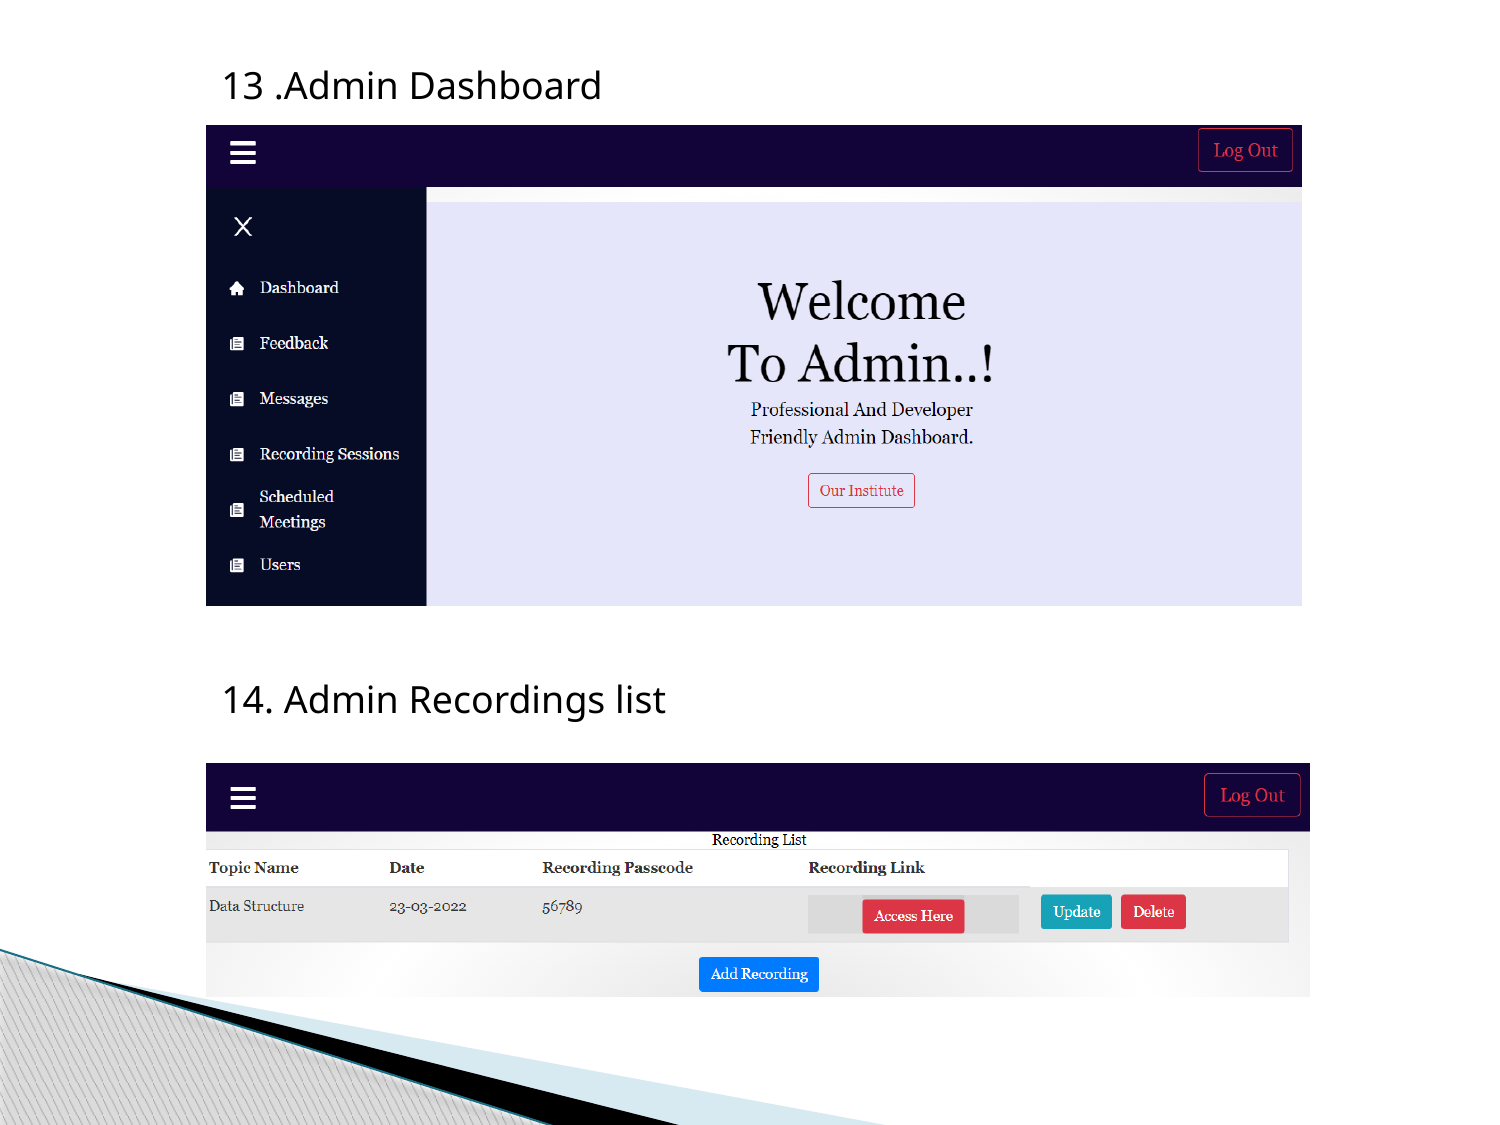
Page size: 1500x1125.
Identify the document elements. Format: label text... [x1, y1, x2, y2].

picture [206, 125, 1302, 606]
picture [206, 762, 1310, 998]
text_box 13 .Admin Dashboard [206, 54, 715, 115]
text_box 14. Admin Recordings list [206, 668, 821, 762]
